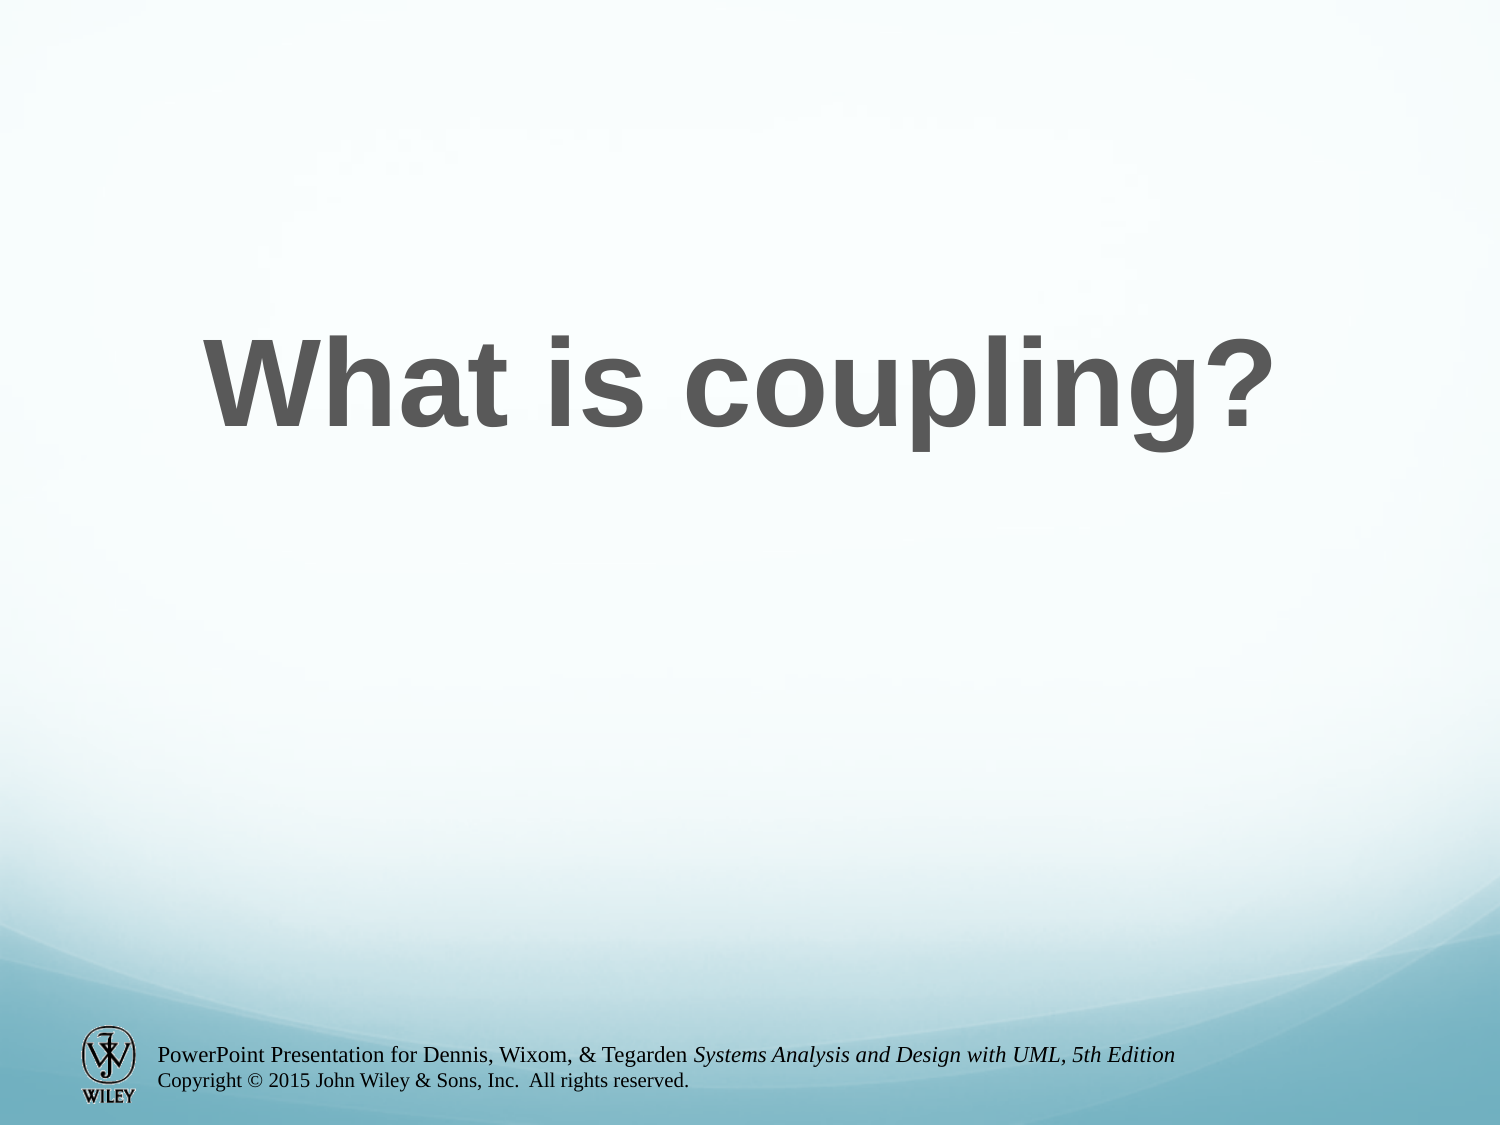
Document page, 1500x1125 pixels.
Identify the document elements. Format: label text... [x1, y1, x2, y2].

picture [78, 1024, 138, 1105]
list What is coupling? [100, 58, 1419, 976]
